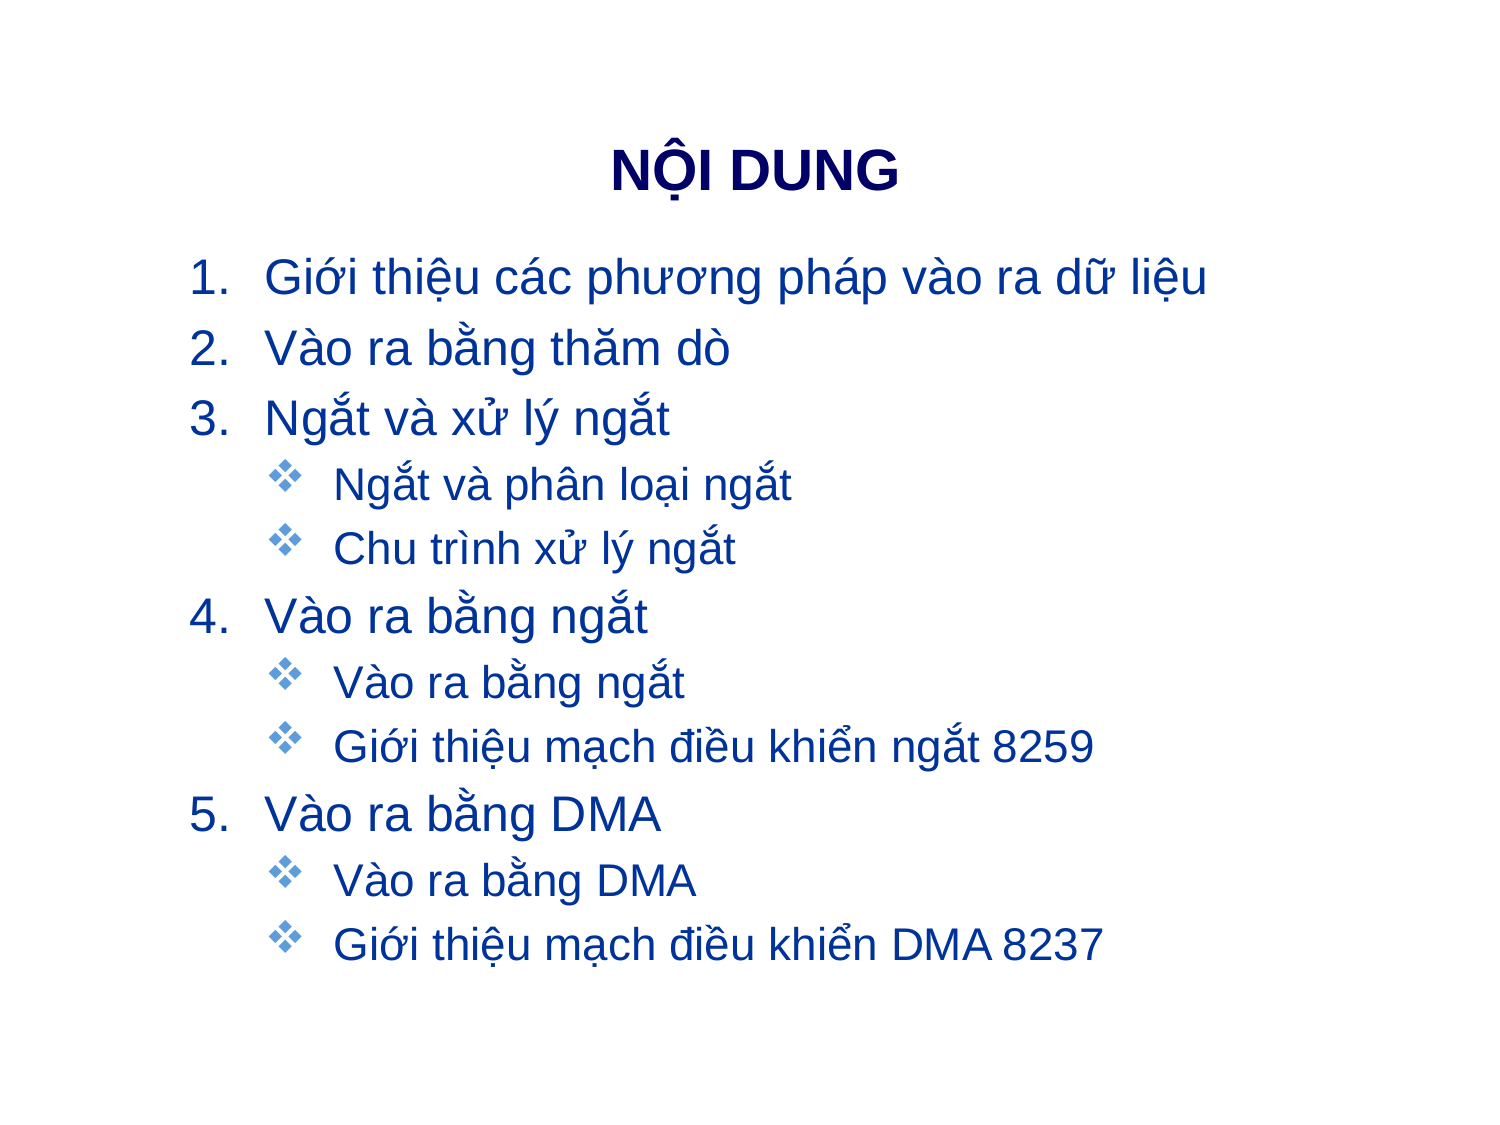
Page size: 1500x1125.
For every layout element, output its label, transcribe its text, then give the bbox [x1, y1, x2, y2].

title NỘI DUNG [37, 125, 1474, 211]
list Giới thiệu các phương pháp vào ra dữ liệu Vào ra bằng thăm dò Ngắt và xử lý ngắt Ngắt và phân loại ngắt Chu trình xử lý ngắt Vào ra bằng ngắt Vào ra bằng ngắt Giới thiệu mạch điều khiển ngắt 8259 Vào ra bằng DMA Vào ra bằng DMA Giới thiệu mạch điều khiển DMA 8237 [174, 237, 1474, 1005]
